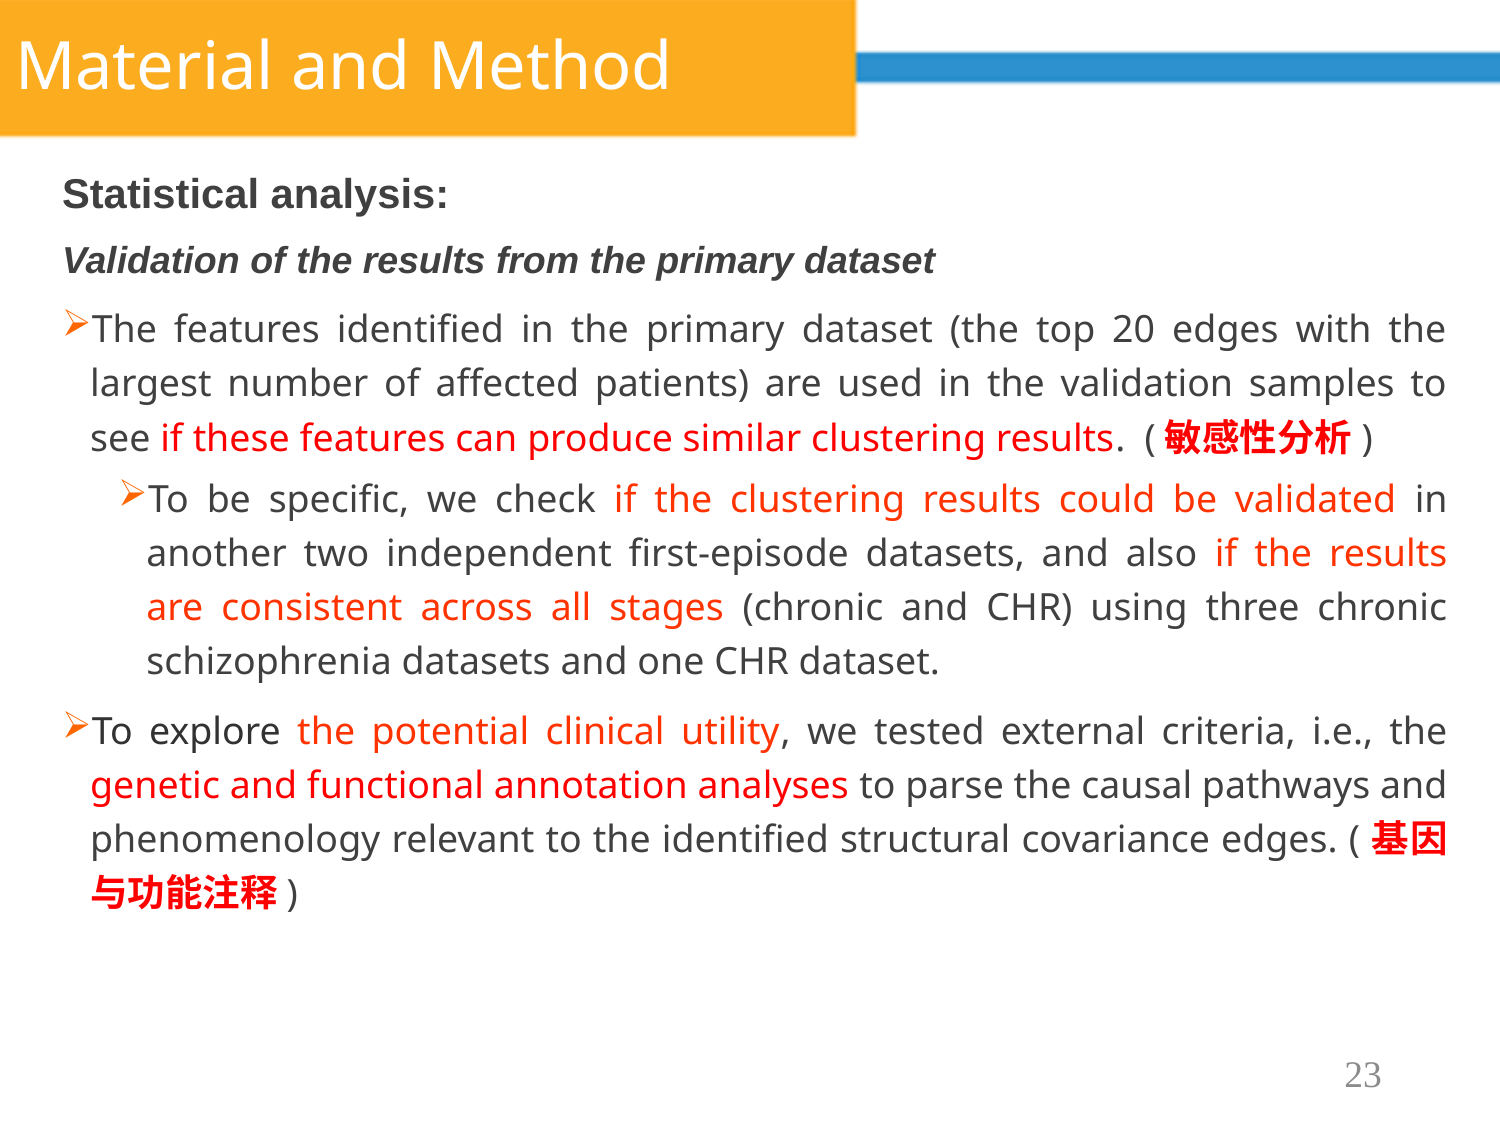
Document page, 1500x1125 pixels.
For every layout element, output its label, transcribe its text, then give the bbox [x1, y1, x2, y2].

slide_number 23 [1059, 1042, 1397, 1103]
list Statistical analysis: Validation of the results from the primary dataset The features identified in the primary dataset (the top 20 edges with the largest number of affected patients) are used in the validation samples to see if these features can produce similar clustering results. (敏感性分析) To be specific, we check if the clustering results could be validated in another two independent first-episode datasets, and also if the results are consistent across all stages (chronic and CHR) using three chronic schizophrenia datasets and one CHR dataset. To explore the potential clinical utility, we tested external criteria, i.e., the genetic and functional annotation analyses to parse the causal pathways and phenomenology relevant to the identified structural covariance edges. (基因与功能注释) [47, 148, 1463, 1103]
title Material and Method [0, 0, 854, 136]
picture [0, 0, 1500, 1125]
